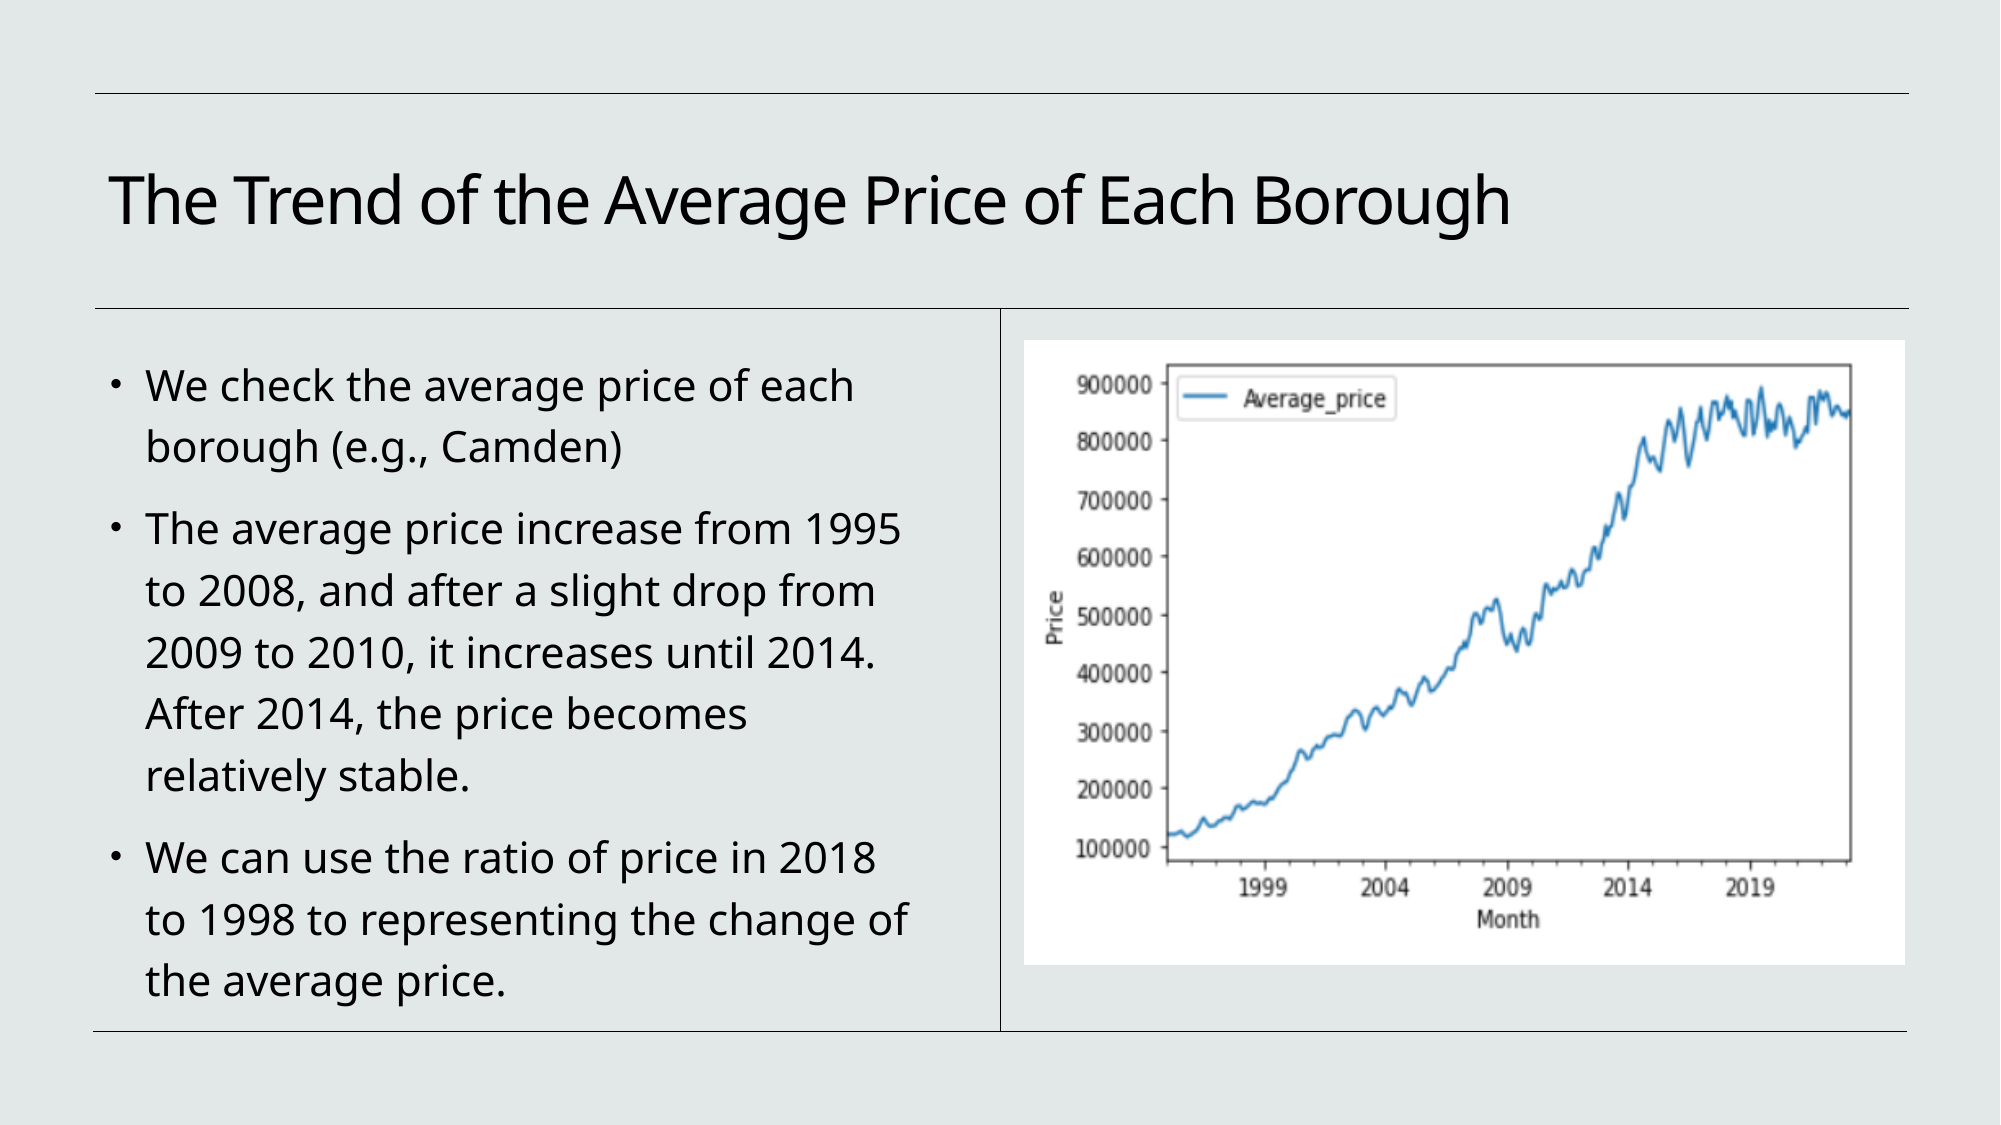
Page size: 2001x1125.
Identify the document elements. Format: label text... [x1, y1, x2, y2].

title The Trend of the Average Price of Each Borough [93, 116, 1907, 290]
list We check the average price of each borough (e.g., Camden) The average price increase from 1995 to 2008, and after a slight drop from 2009 to 2010, it increases until 2014. After 2014, the price becomes relatively stable. We can use the ratio of price in 2018 to 1998 to representing the change of the average price. [95, 340, 946, 1014]
picture [1024, 340, 1905, 965]
